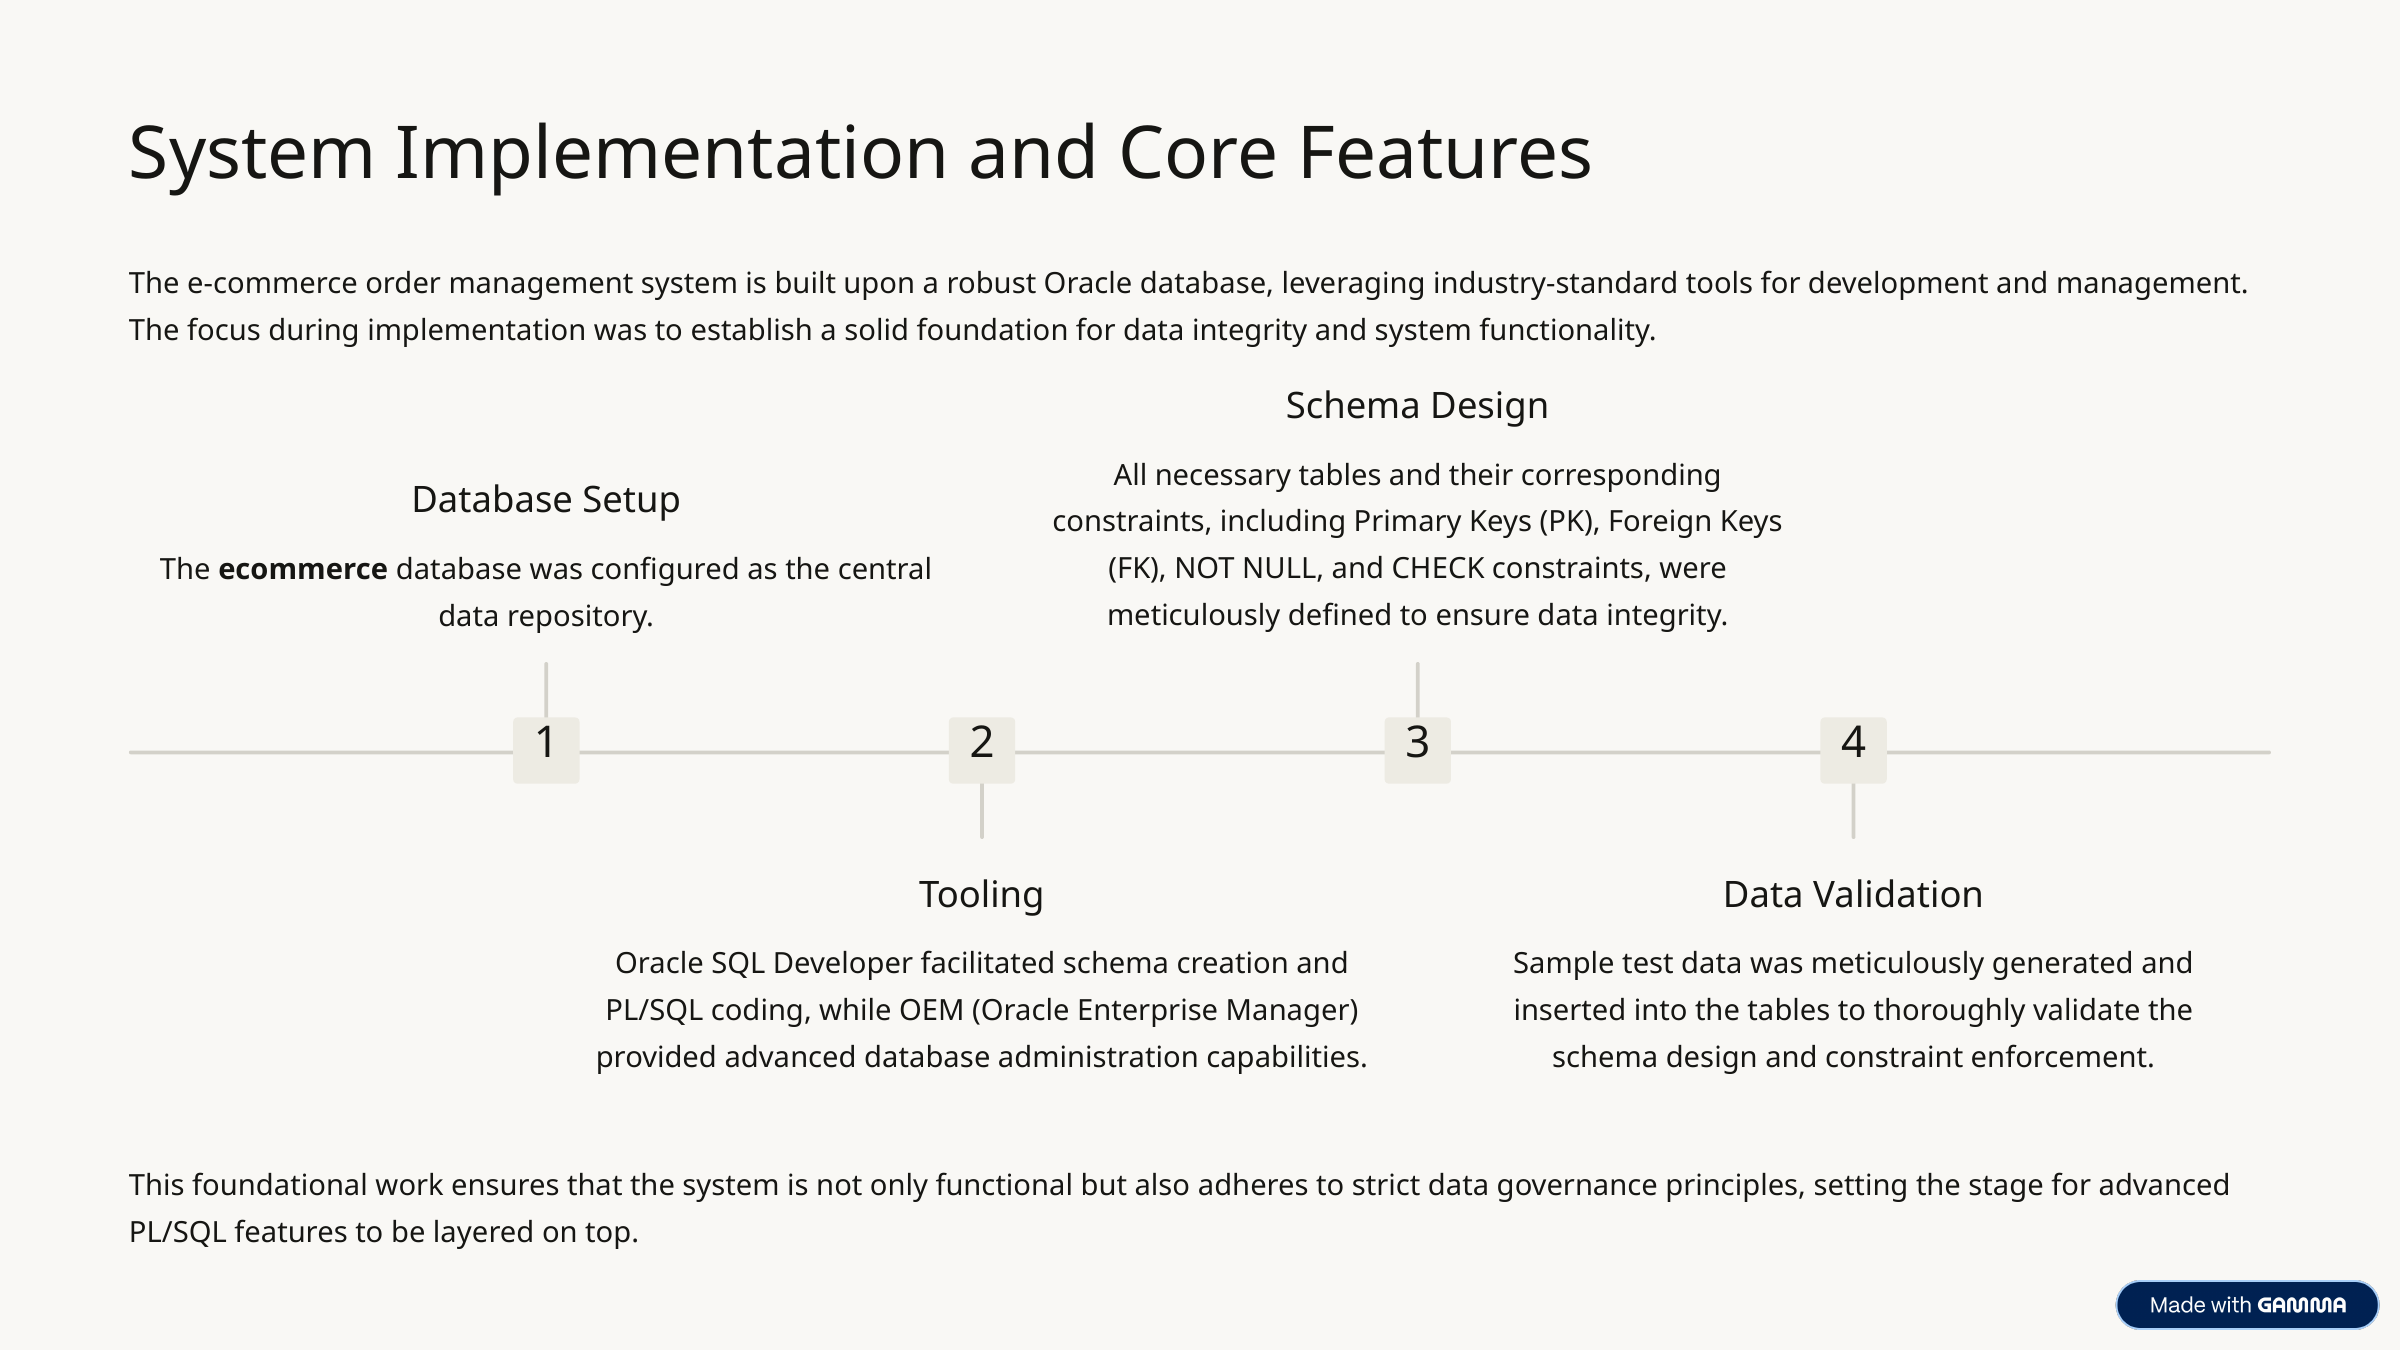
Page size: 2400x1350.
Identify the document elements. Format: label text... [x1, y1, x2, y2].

text_box [580, 750, 948, 755]
text_box [544, 662, 549, 717]
text_box The ecommerce database was configured as the central data repository. [158, 538, 935, 633]
text_box 1 [524, 722, 569, 779]
text_box [513, 717, 580, 784]
text_box [948, 717, 1016, 784]
text_box Sample test data was meticulously generated and inserted into the tables to thoroughly validate the schema design and constraint enforcement. [1465, 932, 2242, 1074]
text_box [1384, 717, 1451, 784]
text_box The e-commerce order management system is built upon a robust Oracle database, leveraging industry-standard tools for development and management. The focus during implementation was to establish a solid foundation for data integrity and system functionality. [128, 252, 2271, 347]
text_box Oracle SQL Developer facilitated schema creation and PL/SQL coding, while OEM (Oracle Enterprise Manager) provided advanced database administration capabilities. [594, 932, 1370, 1121]
text_box Data Validation [1669, 868, 2038, 915]
text_box This foundational work ensures that the system is not only functional but also adheres to strict data governance principles, setting the stage for advanced PL/SQL features to be layered on top. [128, 1154, 2271, 1249]
text_box [980, 784, 984, 839]
text_box 2 [960, 722, 1005, 779]
text_box All necessary tables and their corresponding constraints, including Primary Keys (PK), Foreign Keys (FK), NOT NULL, and CHECK constraints, were meticulously defined to ensure data integrity. [1030, 443, 1806, 633]
text_box [128, 750, 513, 755]
text_box Database Setup [362, 474, 731, 521]
text_box [1451, 750, 1820, 755]
text_box System Implementation and Core Features [128, 101, 1613, 194]
picture [2106, 1271, 2389, 1339]
text_box [1016, 750, 1384, 755]
text_box [1851, 784, 1856, 839]
text_box 3 [1395, 722, 1440, 779]
text_box Tooling [797, 868, 1167, 915]
text_box [1887, 750, 2271, 755]
text_box 4 [1831, 722, 1876, 779]
text_box [1415, 662, 1420, 717]
text_box [1820, 717, 1887, 784]
text_box Schema Design [1233, 380, 1603, 427]
